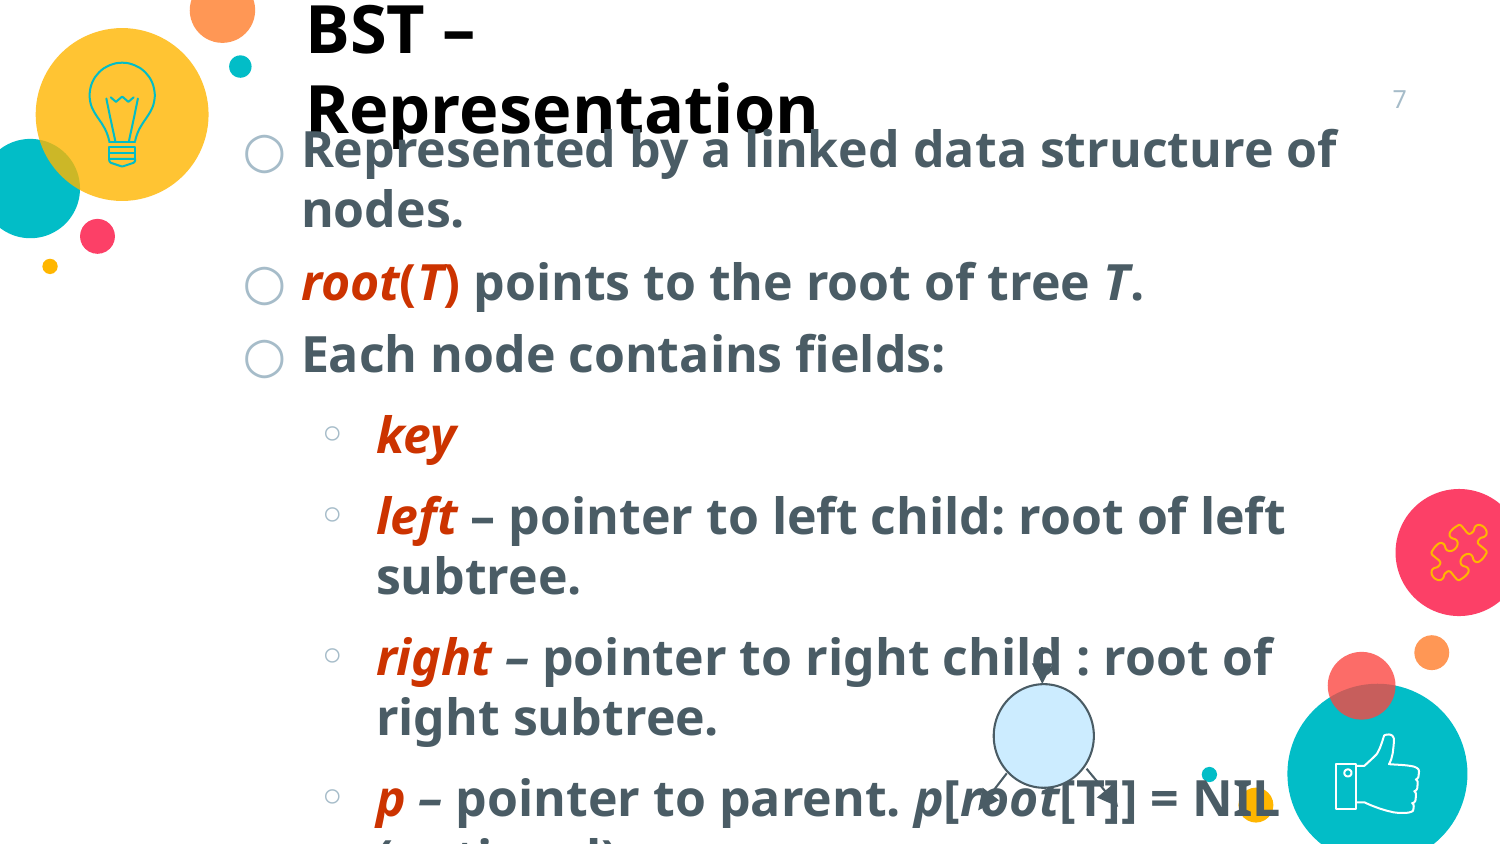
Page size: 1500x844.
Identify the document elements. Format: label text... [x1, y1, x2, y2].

title BST – Representation [290, 20, 1007, 102]
list Represented by a linked data structure of nodes. root(T) points to the root of tree T. Each node contains fields: key left – pointer to left child: root of left subtree. right – pointer to right child : root of right subtree. p – pointer to parent. p[root[T]] = NIL (optional). [211, 102, 1354, 747]
text_box [1086, 768, 1119, 807]
text_box [993, 684, 1094, 788]
slide_number 7 [1331, 68, 1422, 134]
text_box [978, 773, 1007, 811]
text_box [1031, 647, 1053, 685]
